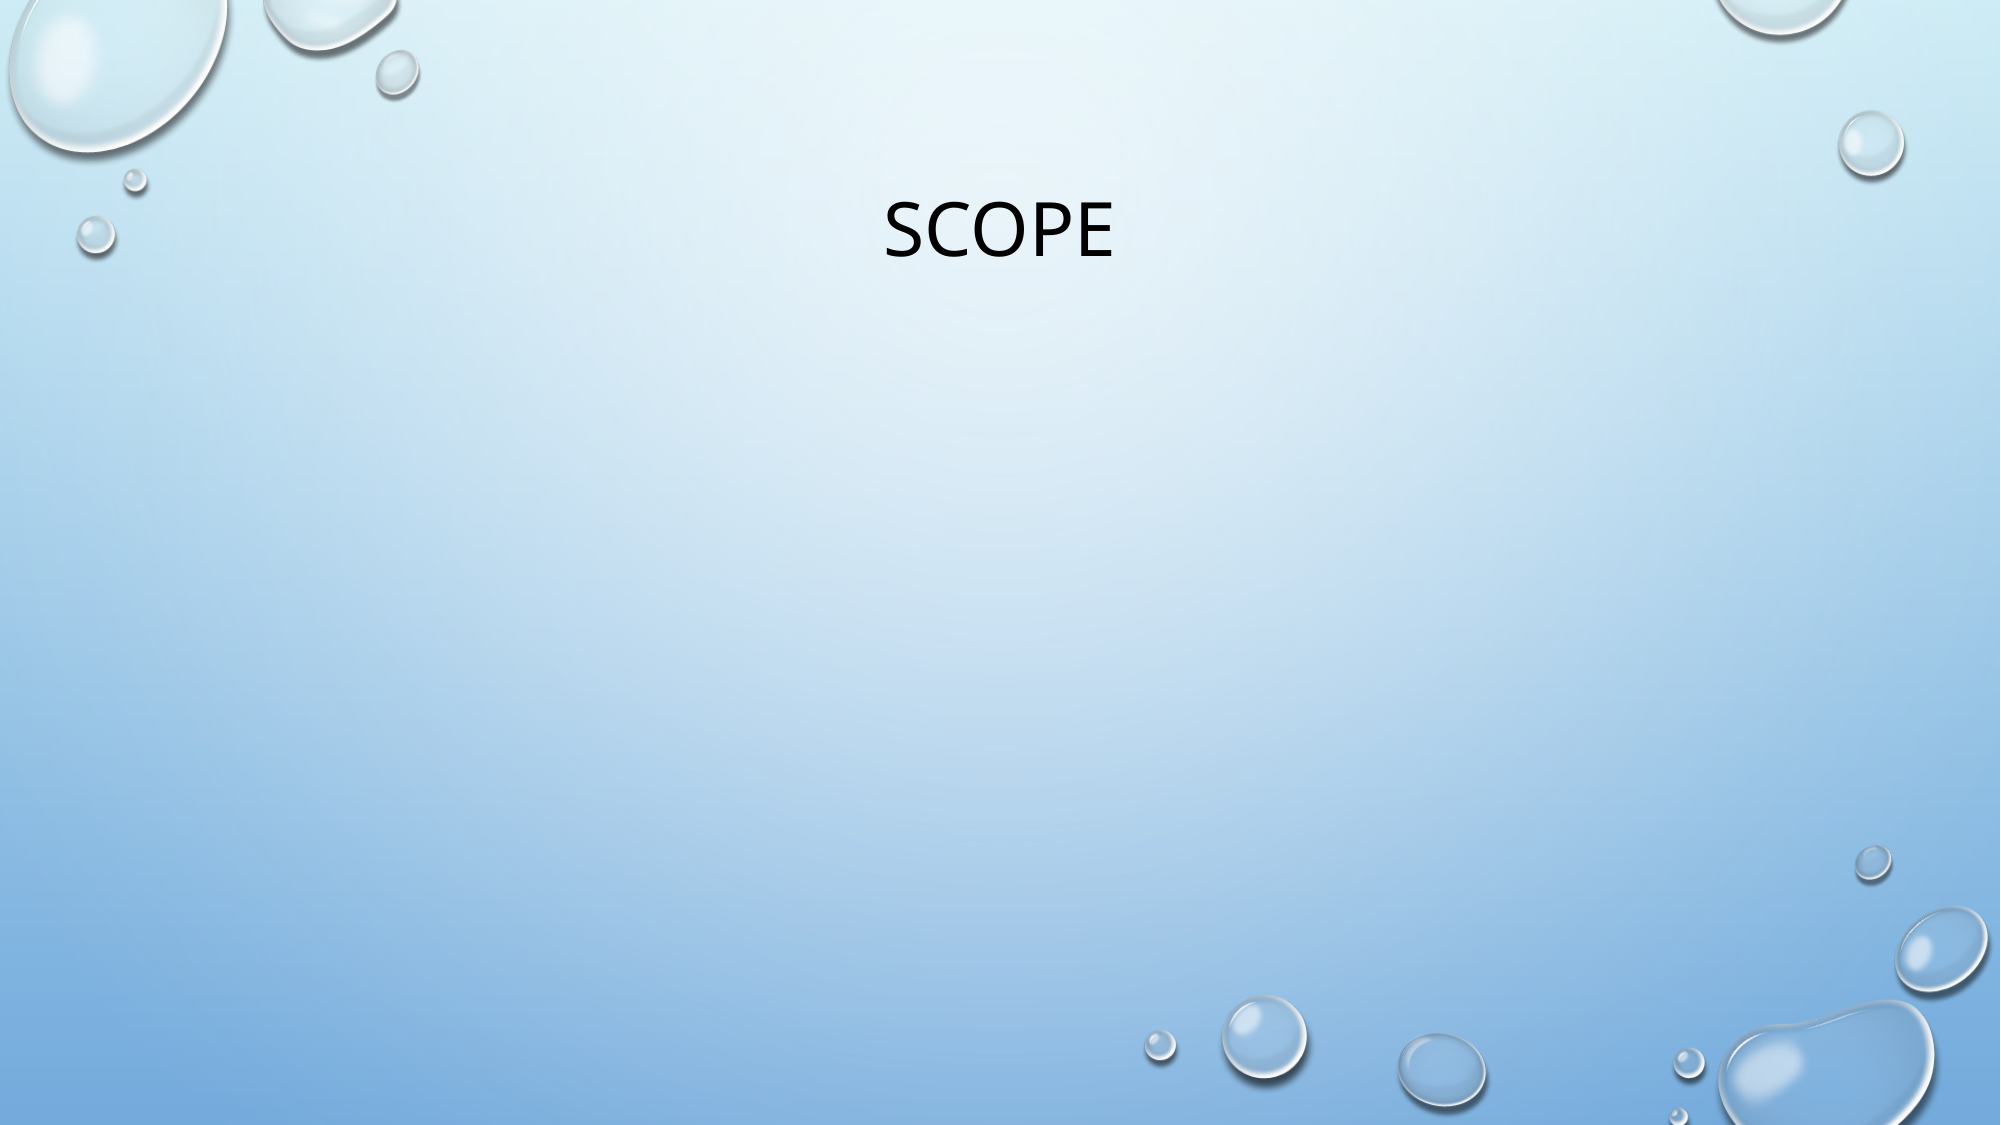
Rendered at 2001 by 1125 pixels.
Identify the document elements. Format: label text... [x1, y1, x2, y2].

picture [0, 0, 2000, 1125]
title Scope [149, 101, 1851, 364]
